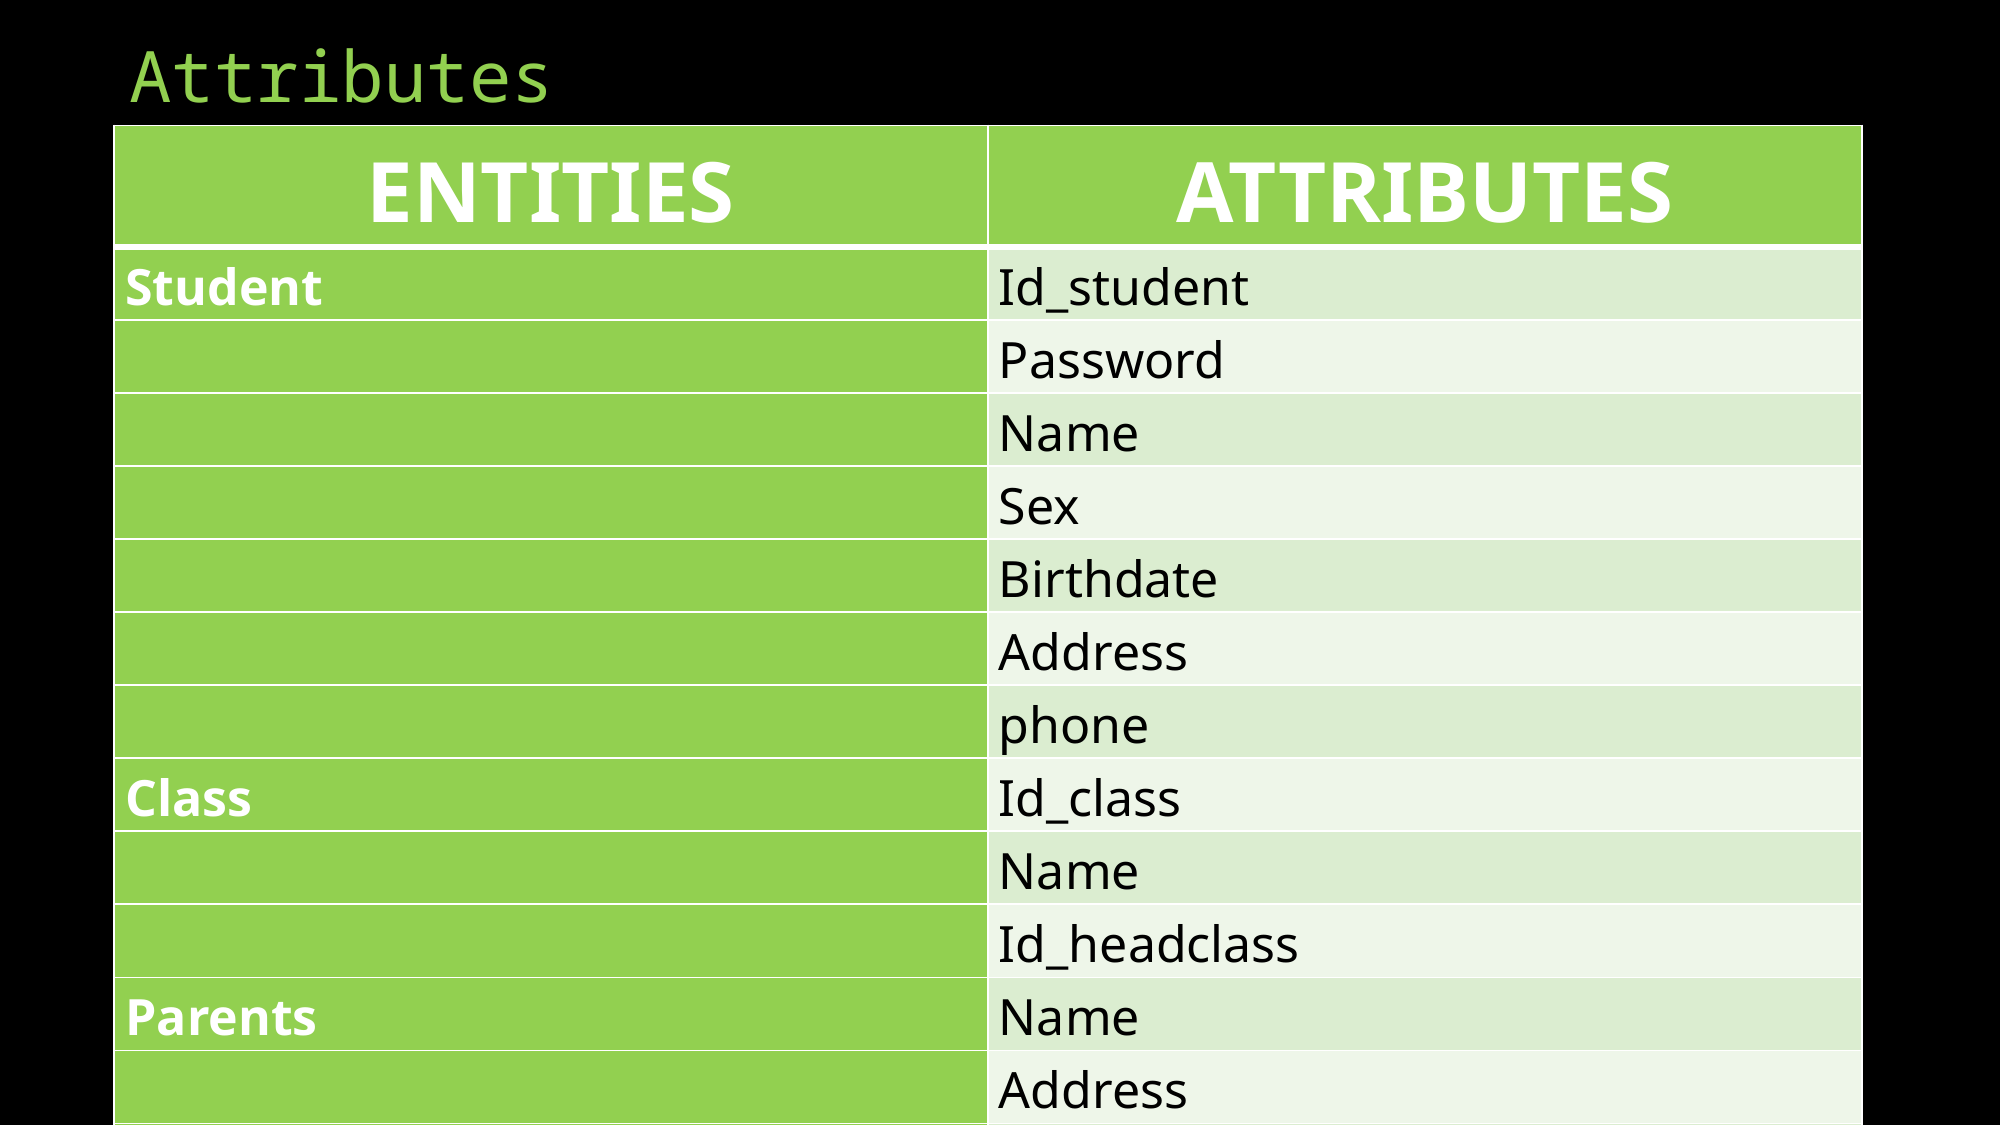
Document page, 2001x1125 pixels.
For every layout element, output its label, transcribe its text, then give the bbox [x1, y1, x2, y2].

table_cell [115, 540, 987, 611]
table_cell [115, 613, 987, 684]
table_cell [115, 467, 987, 538]
table_cell [115, 1051, 987, 1123]
table_cell Sex [989, 467, 1861, 538]
table_cell [115, 905, 987, 977]
table_cell Student [115, 250, 987, 319]
table_cell Address [989, 613, 1861, 684]
table_cell Name [989, 394, 1861, 465]
table_cell Id_class [989, 759, 1861, 830]
table_cell Name [989, 832, 1861, 903]
table_cell [115, 321, 987, 392]
table_cell Name [989, 978, 1861, 1050]
table_cell [115, 832, 987, 903]
table_cell phone [989, 686, 1861, 757]
table_header ATTRIBUTES [989, 126, 1861, 244]
table_cell Birthdate [989, 540, 1861, 611]
table_cell Id_headclass [989, 905, 1861, 977]
table_cell Id_student [989, 250, 1861, 319]
table_cell Class [115, 759, 987, 830]
table_cell Address [989, 1051, 1861, 1123]
table_cell [115, 686, 987, 757]
table_cell [115, 394, 987, 465]
table_cell Password [989, 321, 1861, 392]
table_cell Parents [115, 978, 987, 1050]
table_header ENTITIES [115, 126, 987, 244]
title Attributes [114, 0, 1615, 125]
